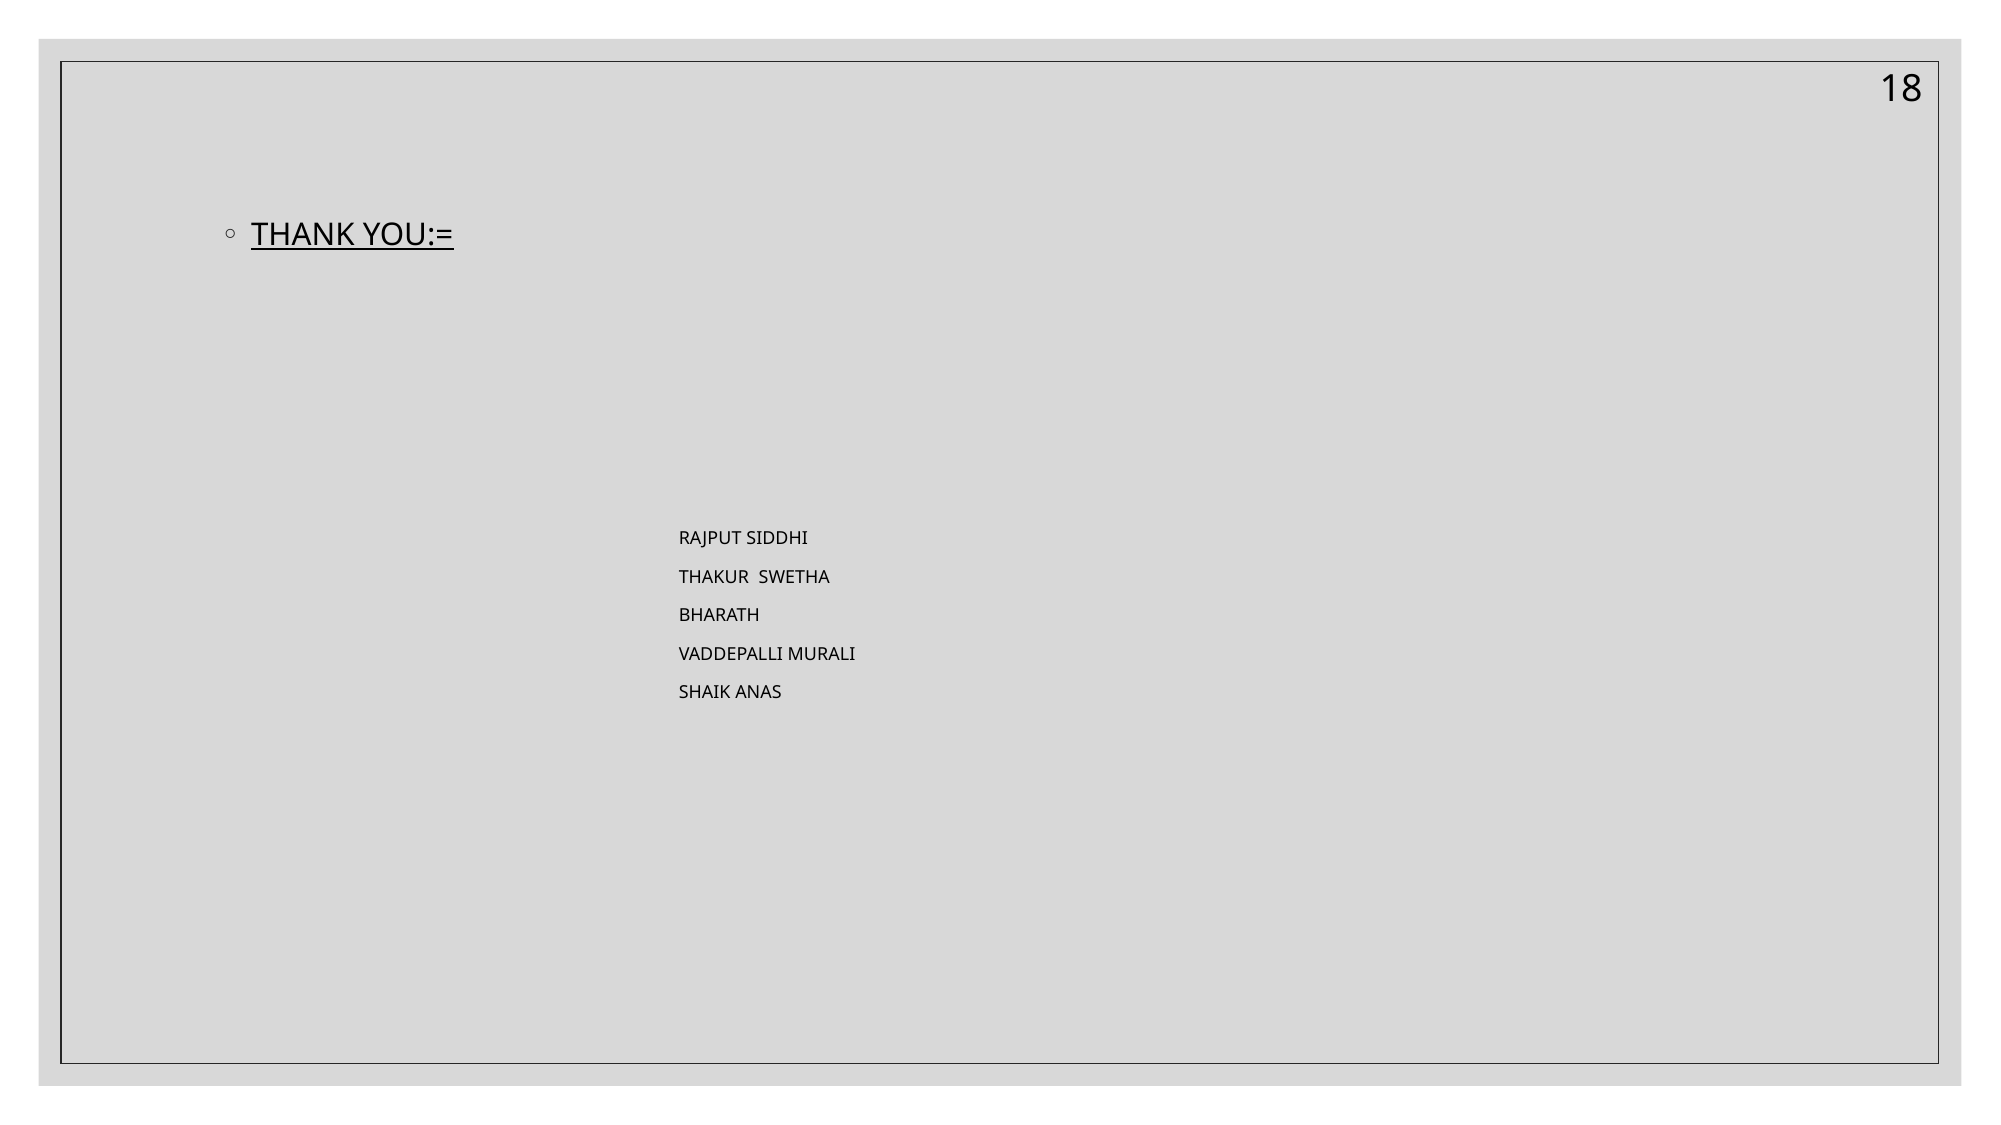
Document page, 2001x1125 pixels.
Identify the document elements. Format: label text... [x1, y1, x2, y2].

list THANK YOU:= [206, 202, 1832, 864]
text_box 18 [1864, 56, 2000, 117]
title RAJPUT SIDDHI THAKUR SWETHA BHARATH VADDEPALLI MURALI SHAIK ANAS [1832, 521, 2000, 749]
